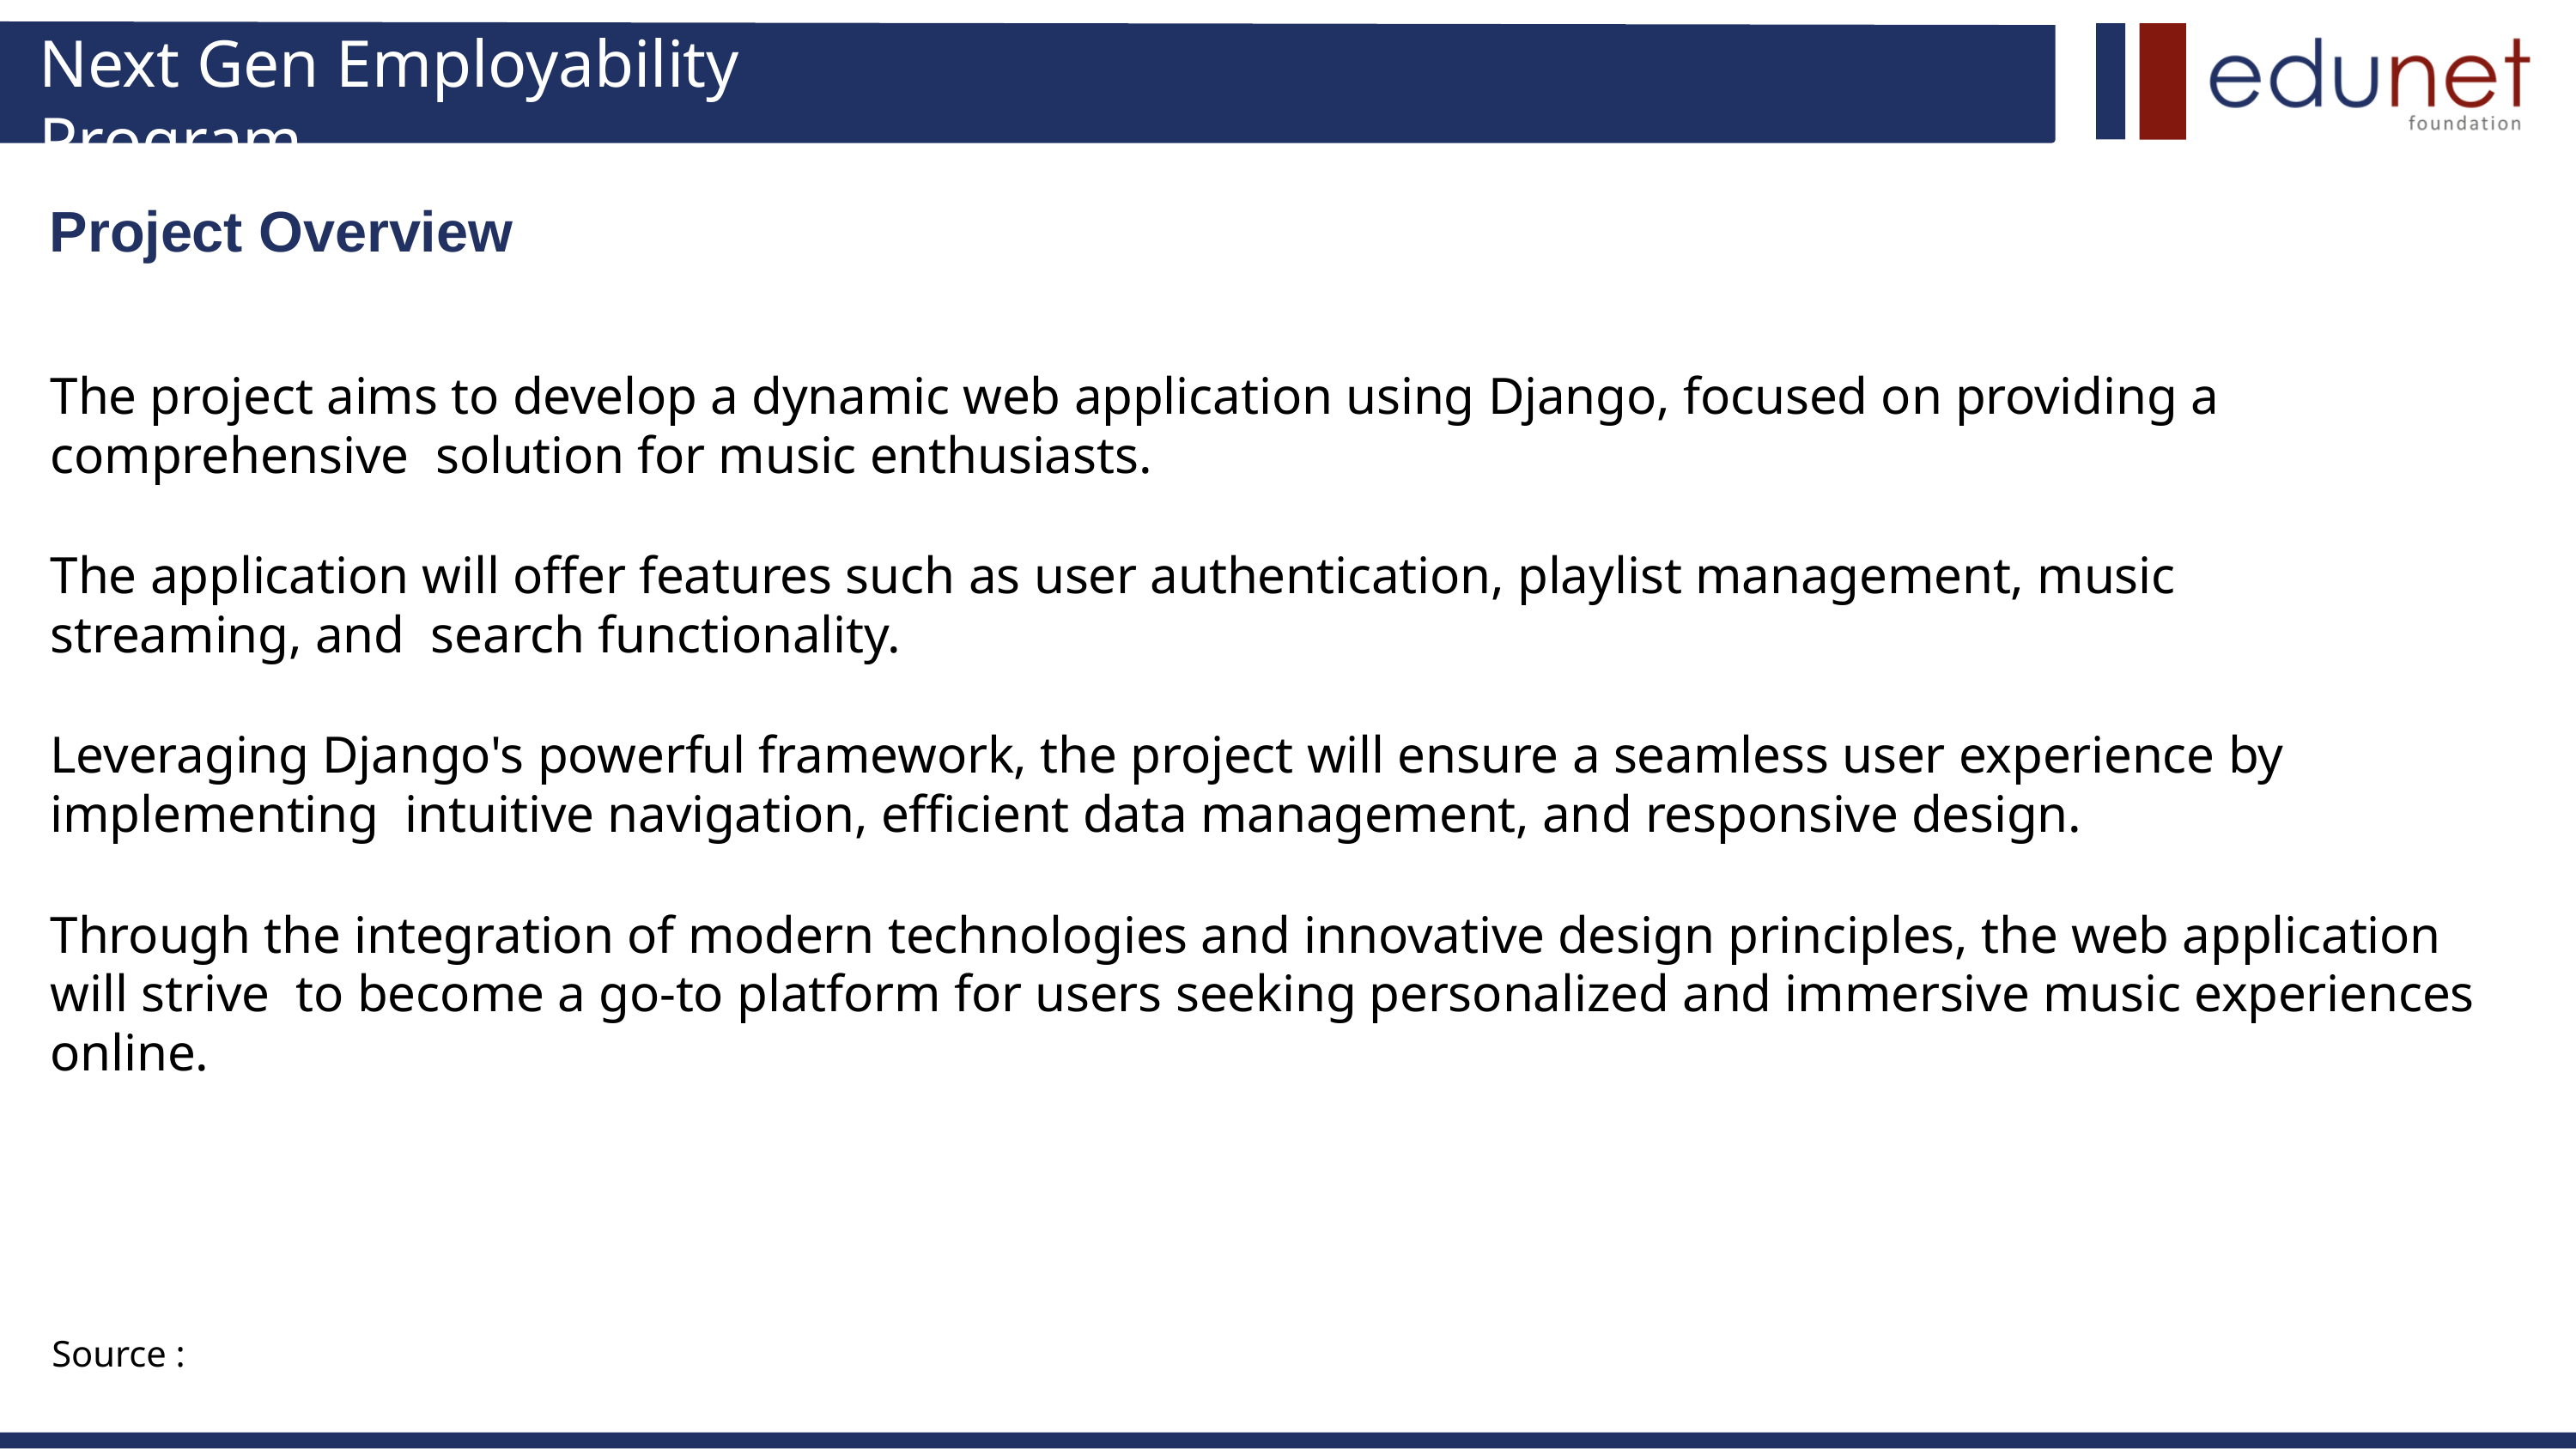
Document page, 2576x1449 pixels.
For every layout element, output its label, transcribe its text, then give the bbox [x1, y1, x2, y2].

picture [2196, 25, 2545, 142]
title Next Gen Employability Program [37, 21, 975, 265]
text_box Source : [50, 1339, 187, 1374]
text_box Project Overview The project aims to develop a dynamic web application using Django, focused on providing a comprehensive solution for music enthusiasts. The application will offer features such as user authentication, playlist management, music streaming, and search functionality. Leveraging Django's powerful framework, the project will ensure a seamless user experience by implementing intuitive navigation, efficient data management, and responsive design. Through the integration of modern technologies and innovative design principles, the web application will strive to become a go-to platform for users seeking personalized and immersive music experiences online. [47, 192, 2502, 1082]
